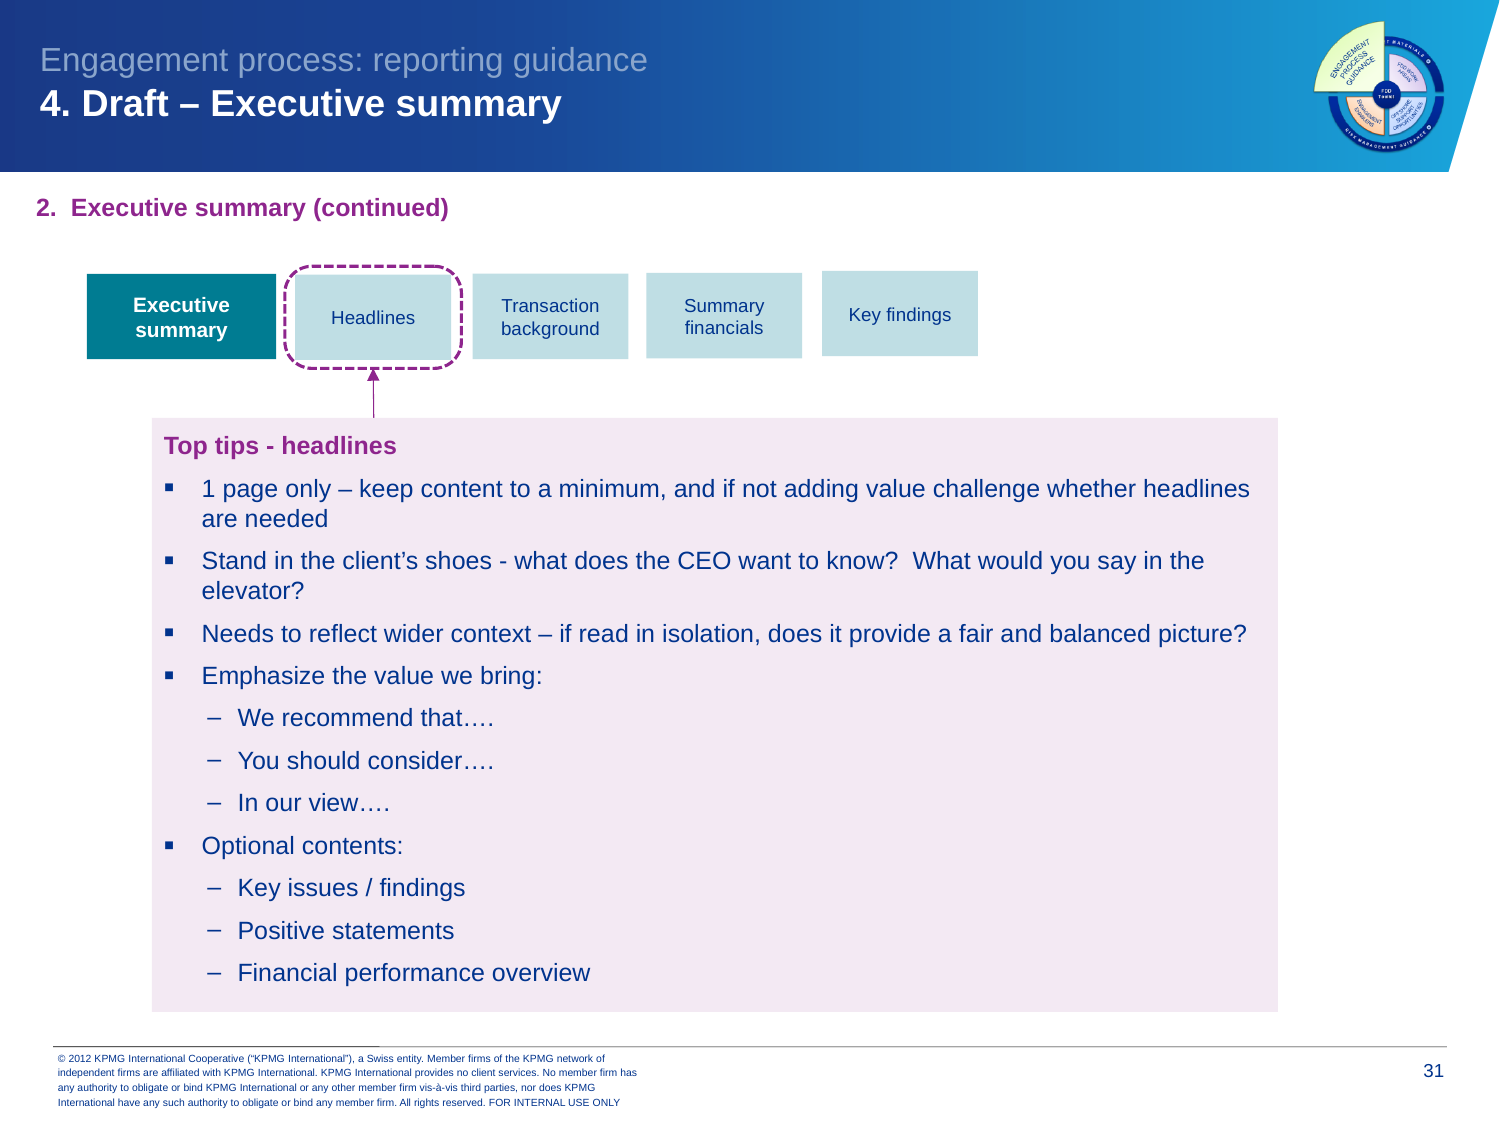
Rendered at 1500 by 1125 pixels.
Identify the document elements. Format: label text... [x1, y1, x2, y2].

text_box Key findings [822, 270, 978, 357]
text_box Summary financials [646, 272, 803, 359]
picture [0, 0, 1500, 174]
text_box Transaction background [472, 273, 629, 360]
text_box Engagement process: reporting guidance 4. Draft – Executive summary [24, 0, 1500, 162]
text_box 2. Executive summary (continued) [36, 191, 1468, 388]
text_box Top tips - headlines 1 page only – keep content to a minimum, and if not adding value challenge whether headlines are needed Stand in the client’s shoes - what does the CEO want to know? What would you say in the elevator? Needs to reflect wider context – if read in isolation, does it provide a fair and balanced picture? Emphasize the value we bring: We recommend that…. You should consider…. In our view…. Optional contents: Key issues / findings Positive statements Financial performance overview [151, 417, 1278, 1012]
text_box Executive summary [86, 273, 277, 360]
text_box [284, 266, 462, 369]
